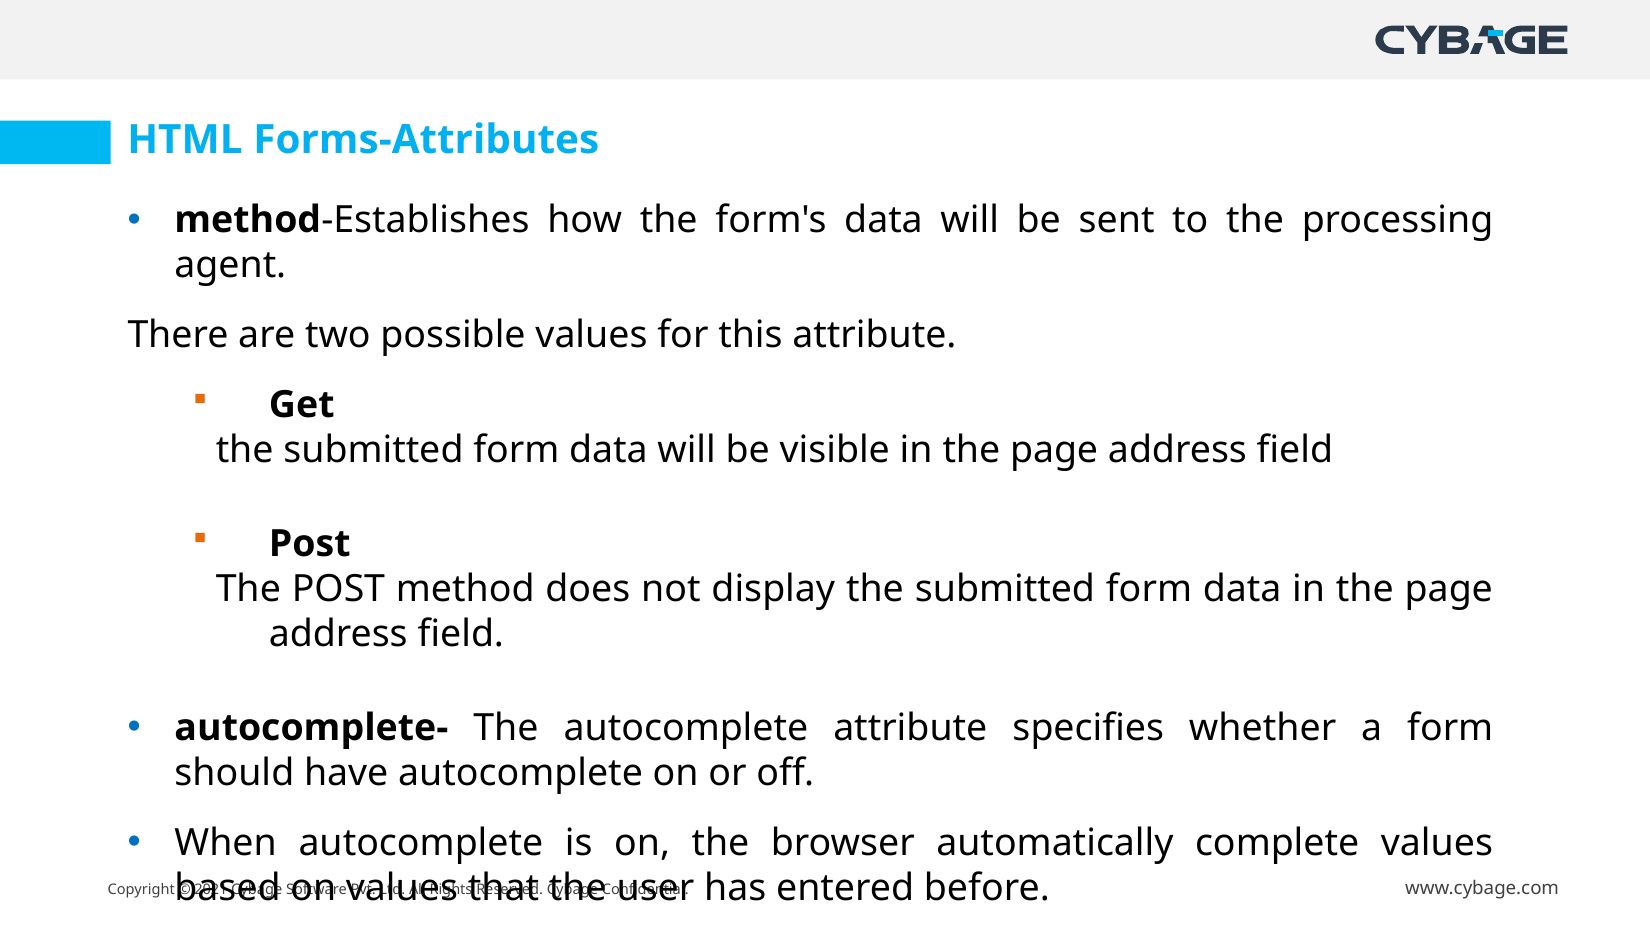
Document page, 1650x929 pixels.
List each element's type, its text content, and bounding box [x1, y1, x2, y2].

text_box HTML Forms-Attributes [110, 104, 775, 180]
text_box method-Establishes how the form's data will be sent to the processing agent. There are two possible values for this attribute. Get the submitted form data will be visible in the page address field Post The POST method does not display the submitted form data in the page address field. autocomplete- The autocomplete attribute specifies whether a form should have autocomplete on or off. When autocomplete is on, the browser automatically complete values based on values that the user has entered before. [110, 187, 1511, 890]
text_box [0, 118, 110, 166]
